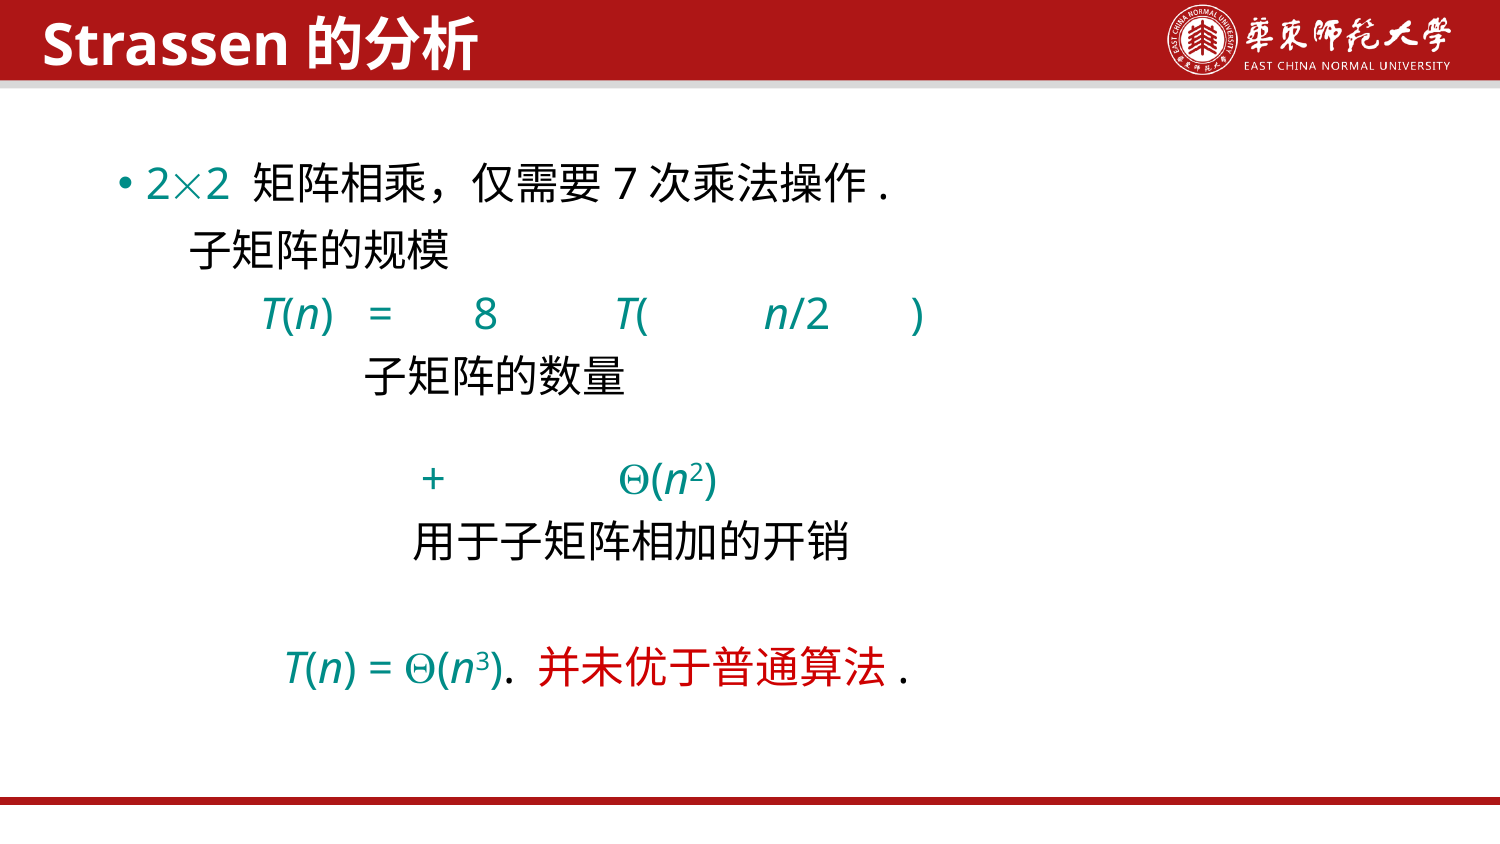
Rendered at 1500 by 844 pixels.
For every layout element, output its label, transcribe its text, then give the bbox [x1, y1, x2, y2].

picture [1113, 0, 1500, 165]
text_box Strassen的分析 [31, 9, 1178, 98]
